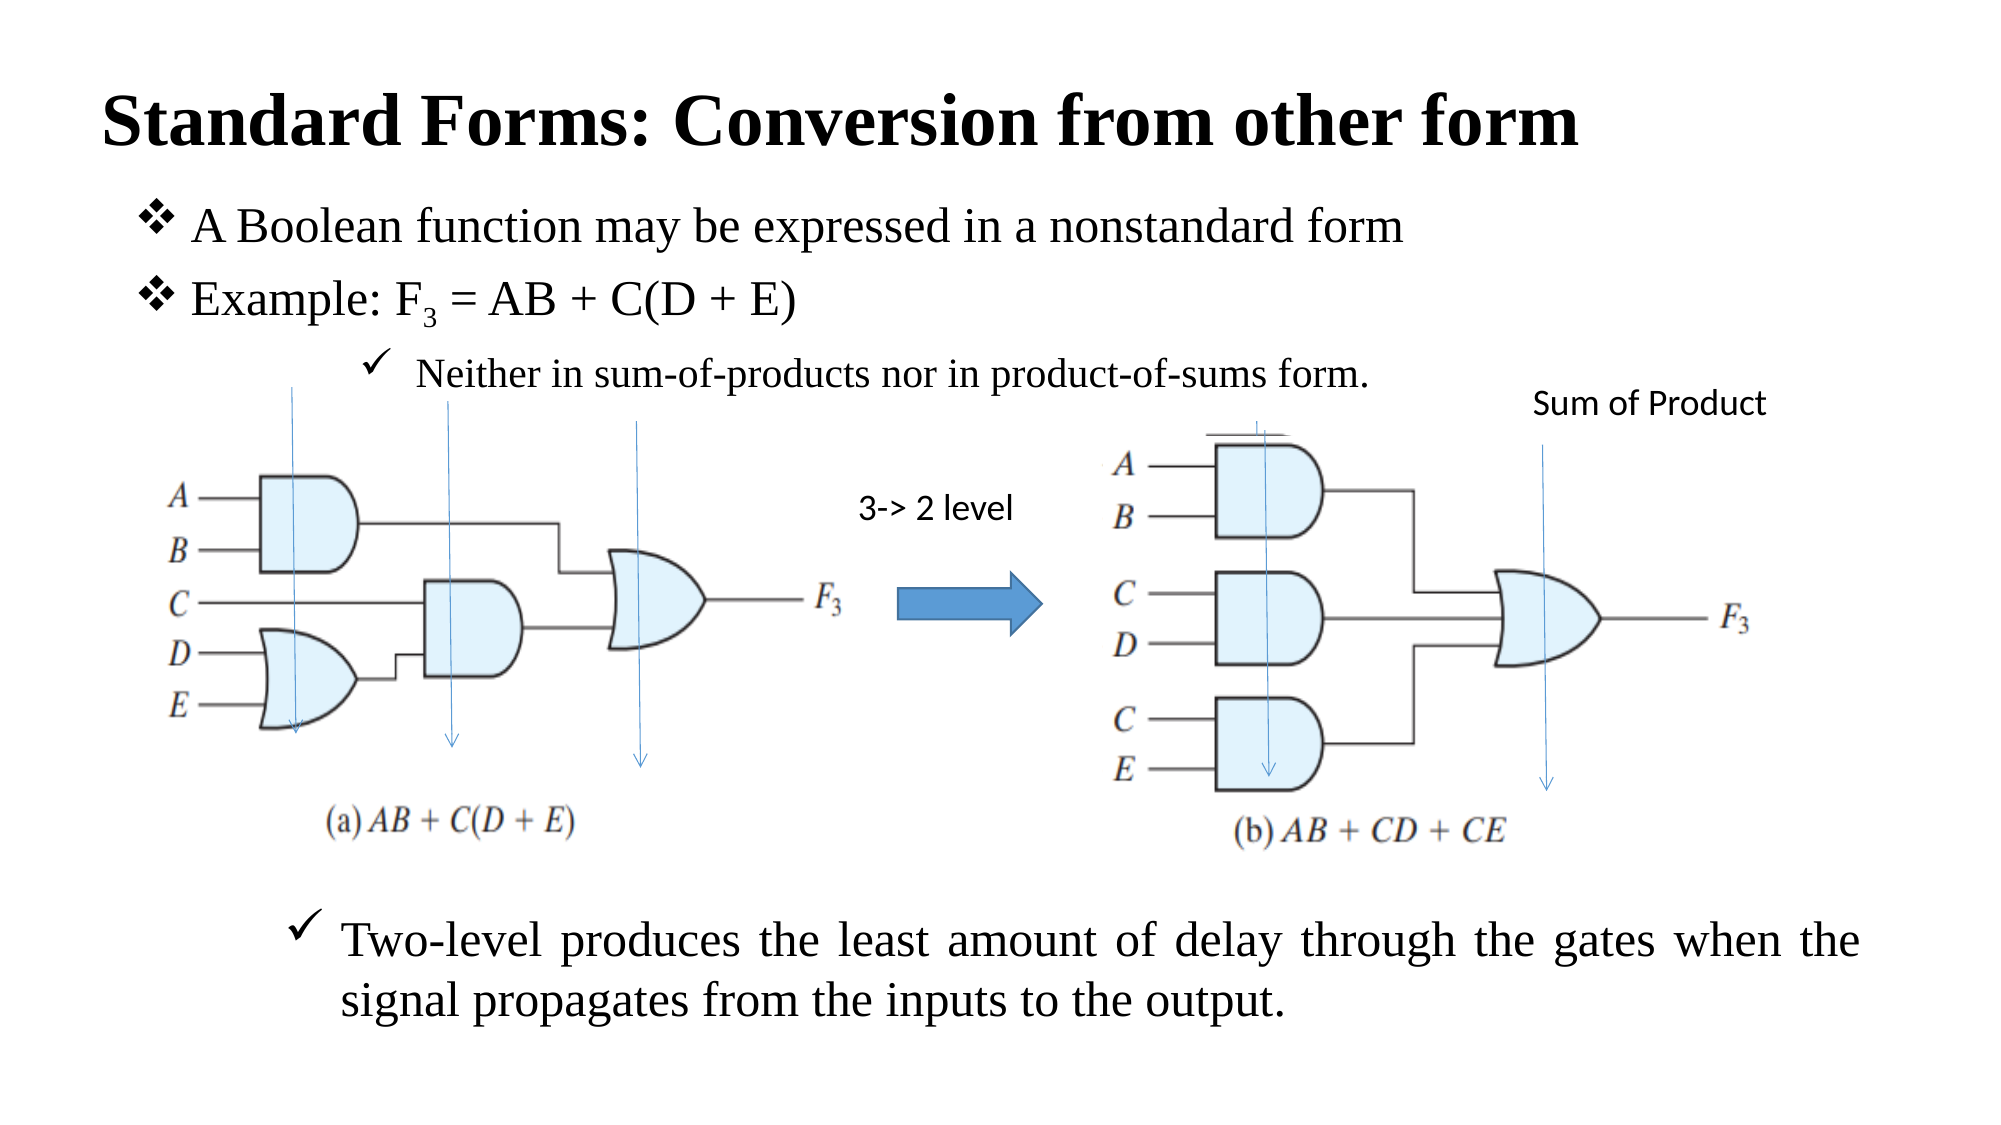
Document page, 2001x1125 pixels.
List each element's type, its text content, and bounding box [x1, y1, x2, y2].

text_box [447, 401, 453, 748]
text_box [291, 387, 296, 734]
text_box A Boolean function may be expressed in a nonstandard form Example: F3 = AB + C(D + E) Neither in sum‐of‐products nor in product‐of‐sums form. Two-level produces the least amount of delay through the gates when the signal propagates from the inputs to the output. [119, 185, 1877, 1106]
picture [160, 421, 844, 860]
text_box 3-> 2 level [844, 476, 1089, 536]
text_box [1256, 421, 1261, 436]
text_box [1542, 444, 1547, 792]
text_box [1264, 430, 1269, 777]
text_box Sum of Product [1518, 370, 1910, 431]
picture [1094, 427, 1754, 869]
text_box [636, 421, 641, 768]
text_box Standard Forms: Conversion from other form [87, 63, 1910, 169]
text_box [896, 570, 1044, 638]
